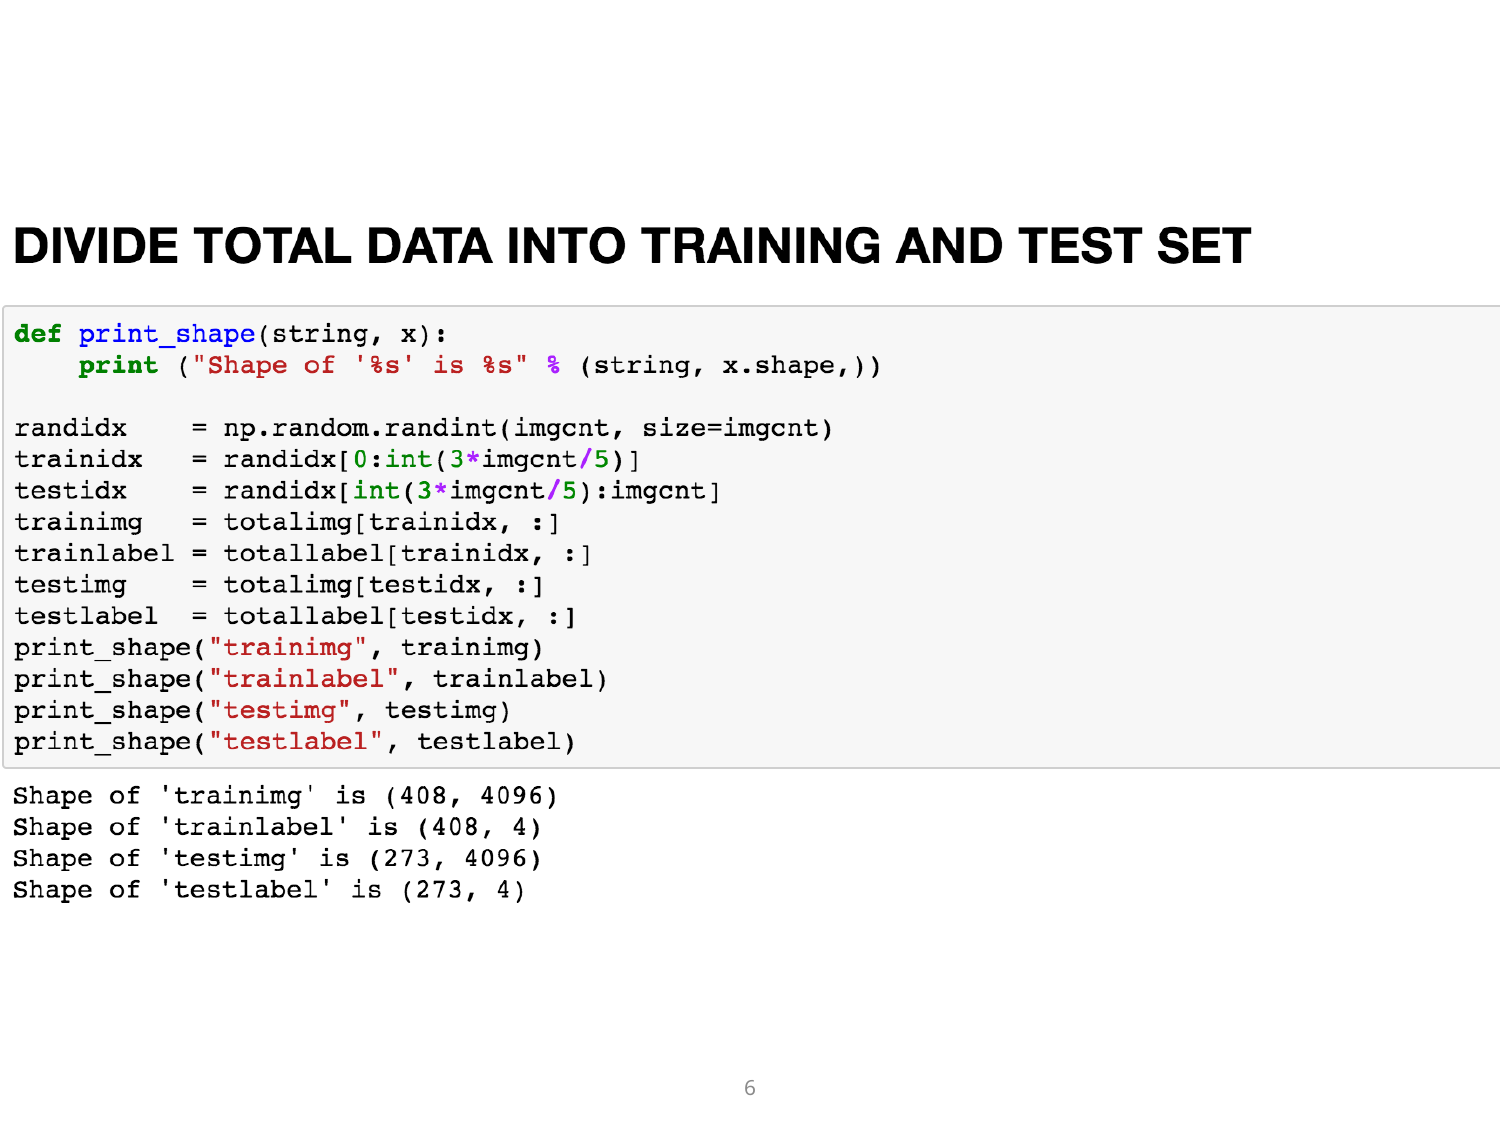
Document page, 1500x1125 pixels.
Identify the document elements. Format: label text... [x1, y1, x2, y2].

picture [0, 199, 1500, 926]
slide_number 6 [575, 1058, 925, 1119]
